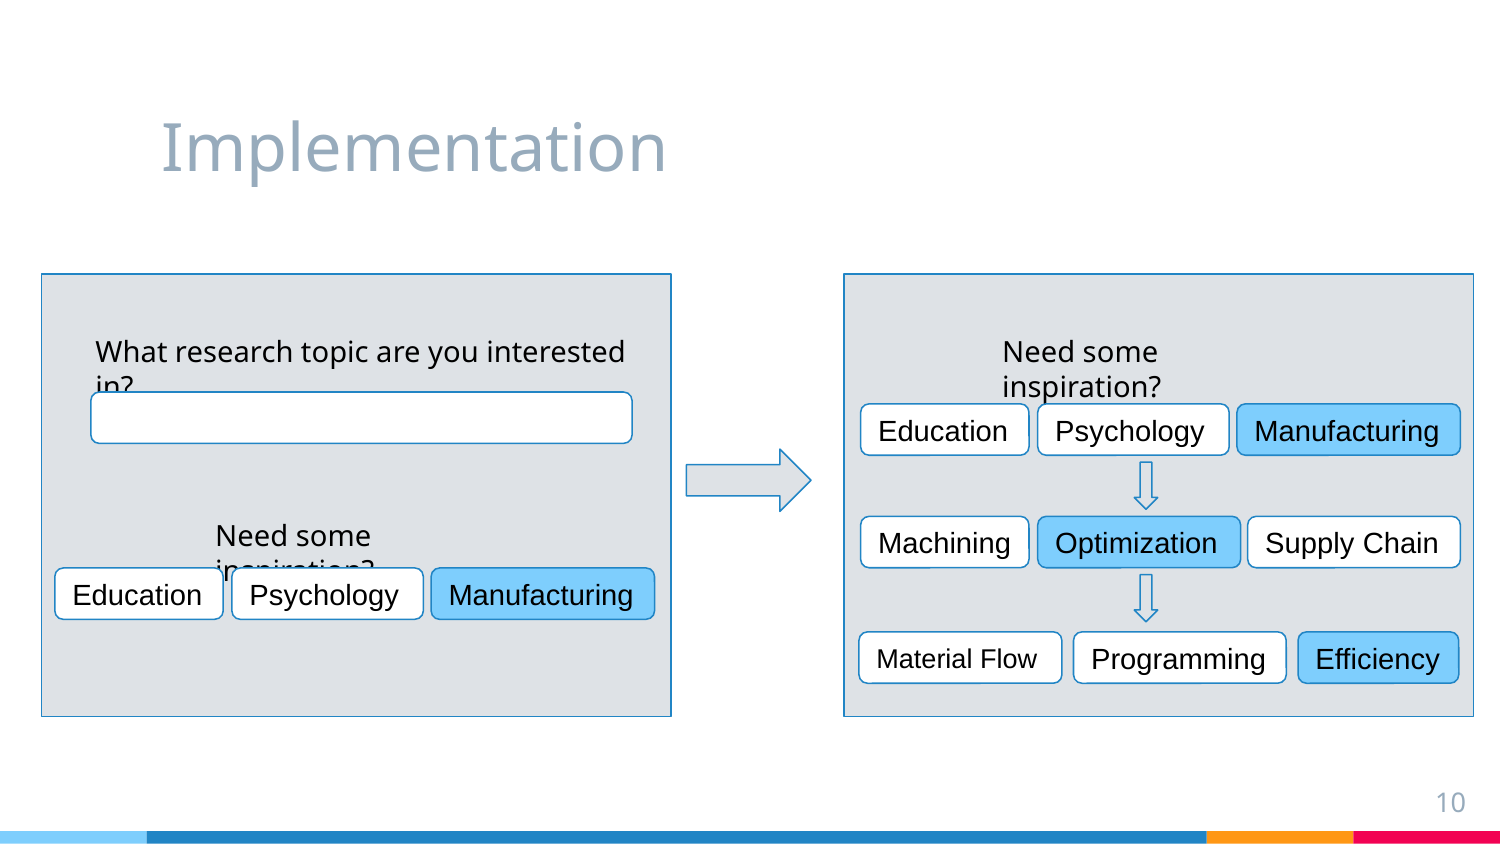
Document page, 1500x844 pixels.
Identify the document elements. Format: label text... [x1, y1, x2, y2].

text_box [844, 273, 1474, 717]
text_box Need some inspiration? [987, 317, 1331, 418]
text_box Education [54, 567, 224, 620]
text_box Need some inspiration? [200, 502, 544, 603]
text_box Material Flow [858, 631, 1062, 684]
text_box [41, 273, 672, 717]
text_box Efficiency [1298, 631, 1459, 684]
text_box Manufacturing [1236, 403, 1461, 456]
text_box Machining [860, 516, 1030, 568]
slide_number ‹#› [1391, 770, 1482, 822]
text_box Supply Chain [1247, 516, 1461, 568]
text_box Education [860, 403, 1030, 456]
text_box Psychology [231, 567, 424, 620]
text_box Psychology [1037, 403, 1230, 456]
text_box [686, 449, 812, 512]
text_box What research topic are you interested in? [80, 317, 660, 418]
text_box Optimization [1037, 516, 1241, 568]
text_box [90, 392, 633, 444]
text_box [1134, 462, 1158, 510]
text_box Manufacturing [431, 567, 655, 620]
text_box Programming [1073, 631, 1287, 684]
text_box [1134, 574, 1158, 622]
title Implementation [146, 58, 1207, 200]
